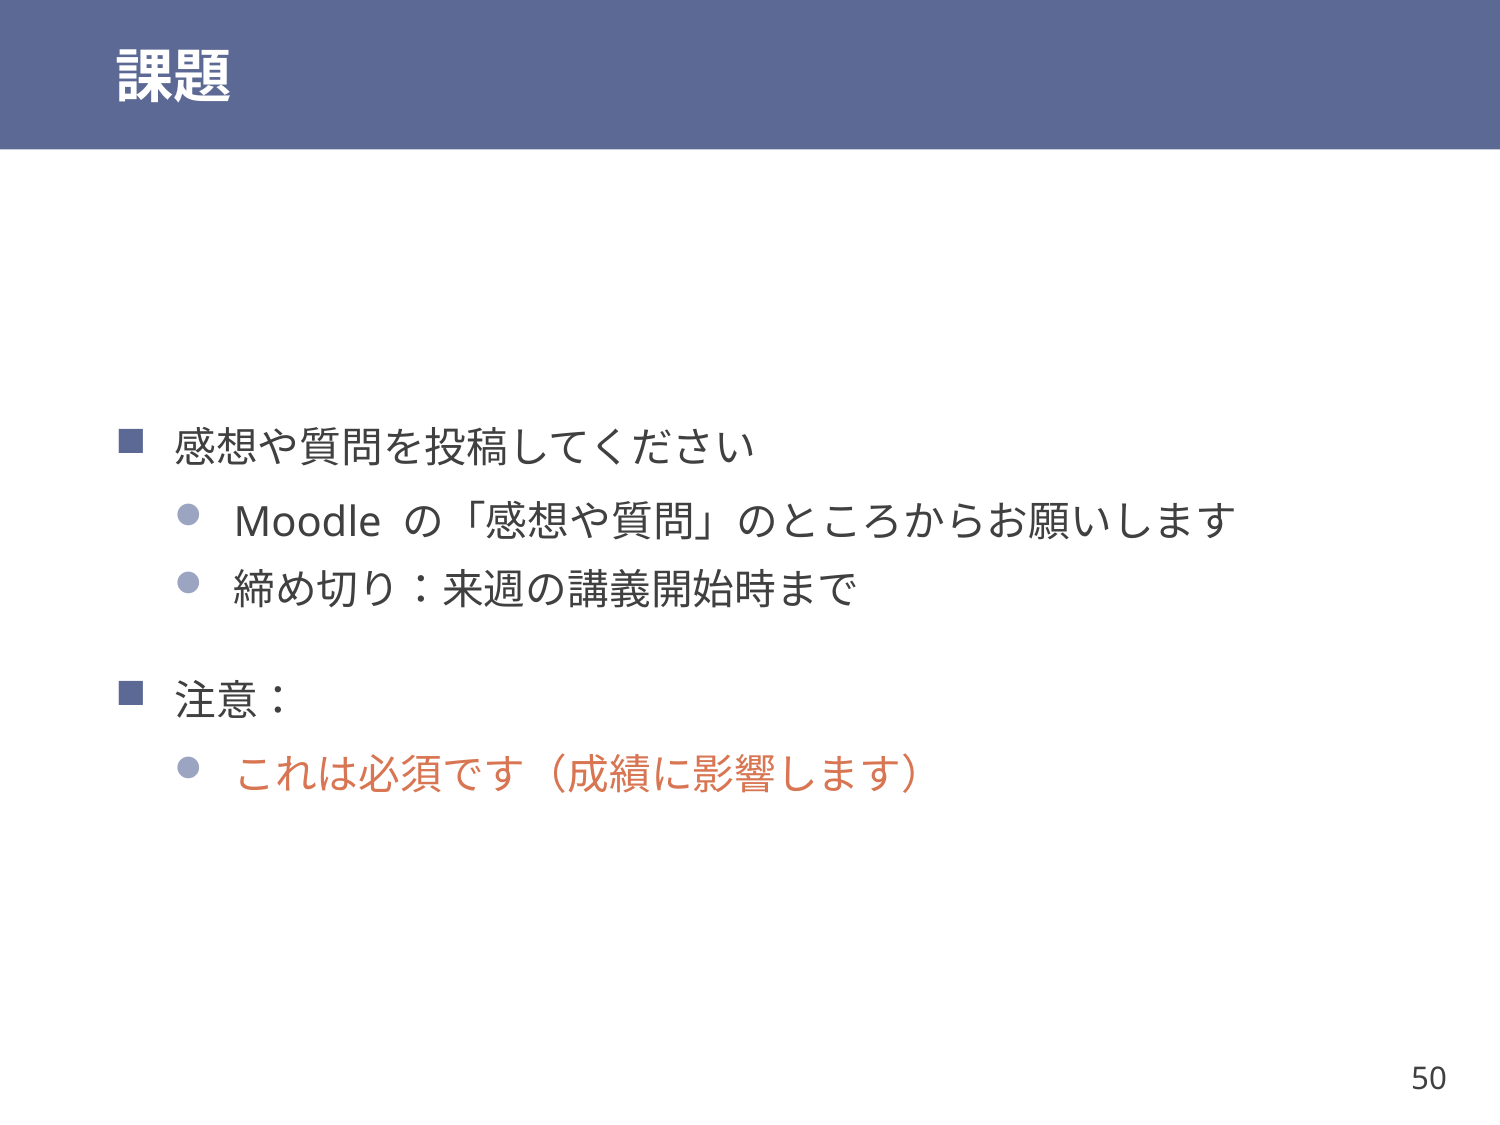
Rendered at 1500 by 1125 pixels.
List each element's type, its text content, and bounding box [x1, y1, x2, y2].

title 課題 [100, 0, 1500, 150]
list 感想や質問を投稿してください Moodle の「感想や質問」のところからお願いします 締め切り：来週の講義開始時まで 注意： これは必須です（成績に影響します） [100, 178, 1459, 1036]
